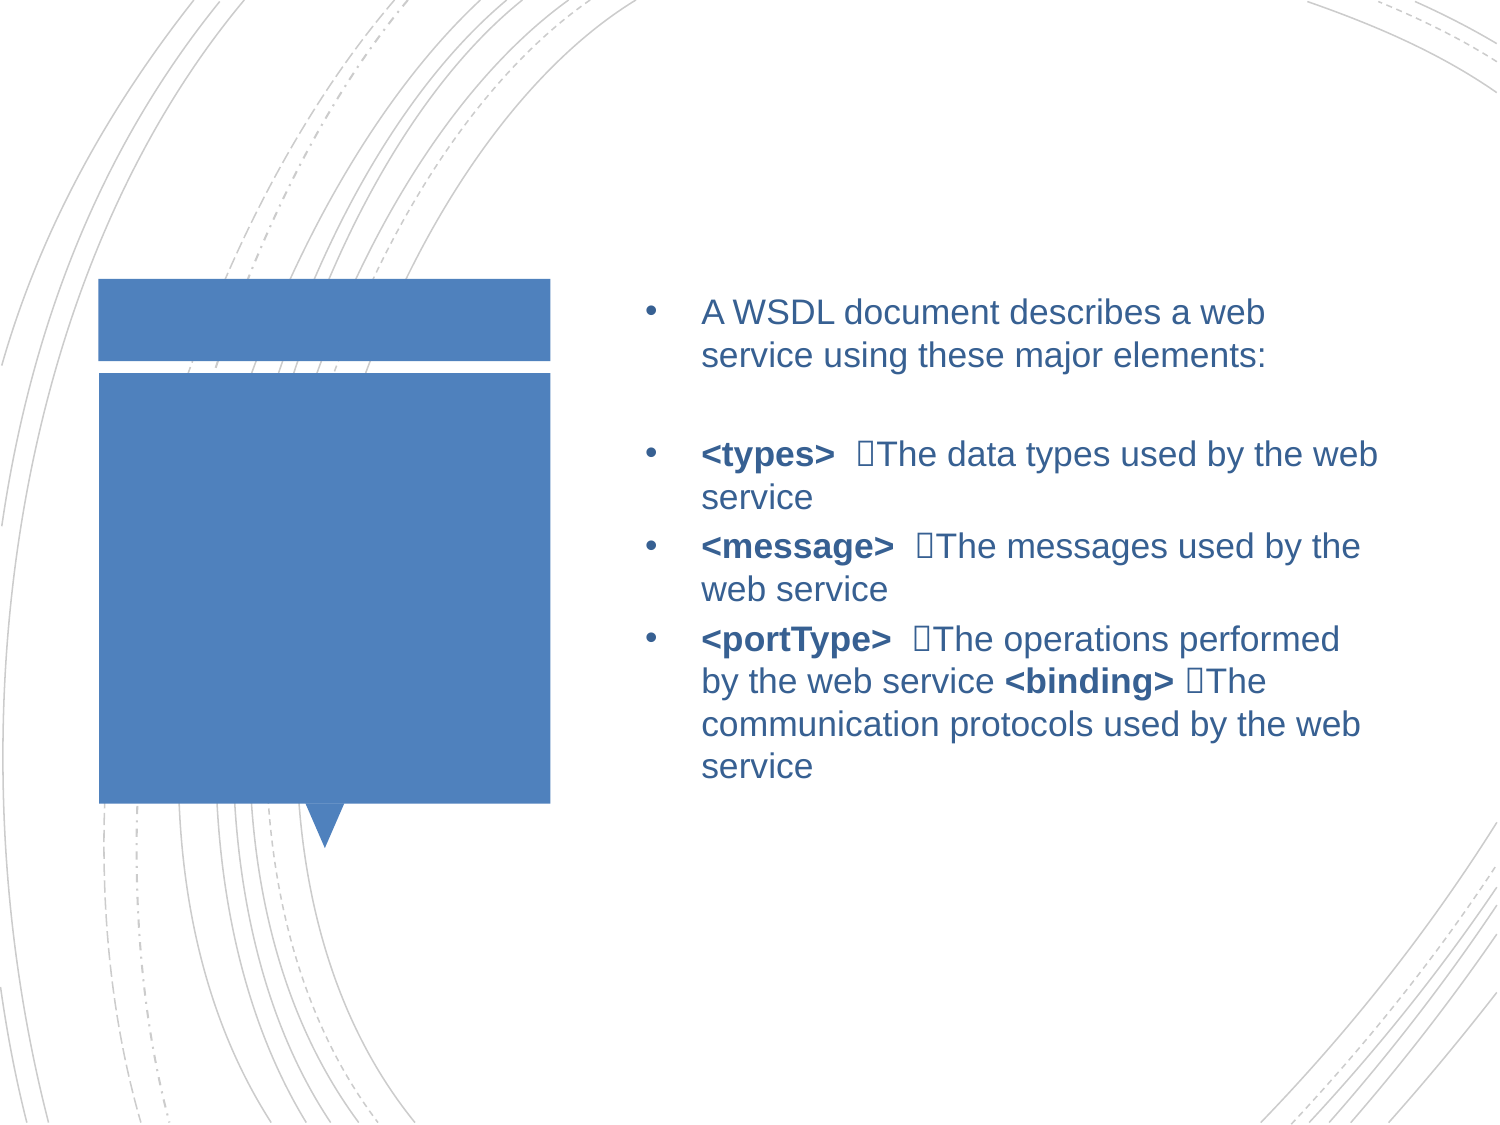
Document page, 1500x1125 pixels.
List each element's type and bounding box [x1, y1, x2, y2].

text_box [0, 0, 1498, 1125]
text_box [98, 278, 551, 849]
